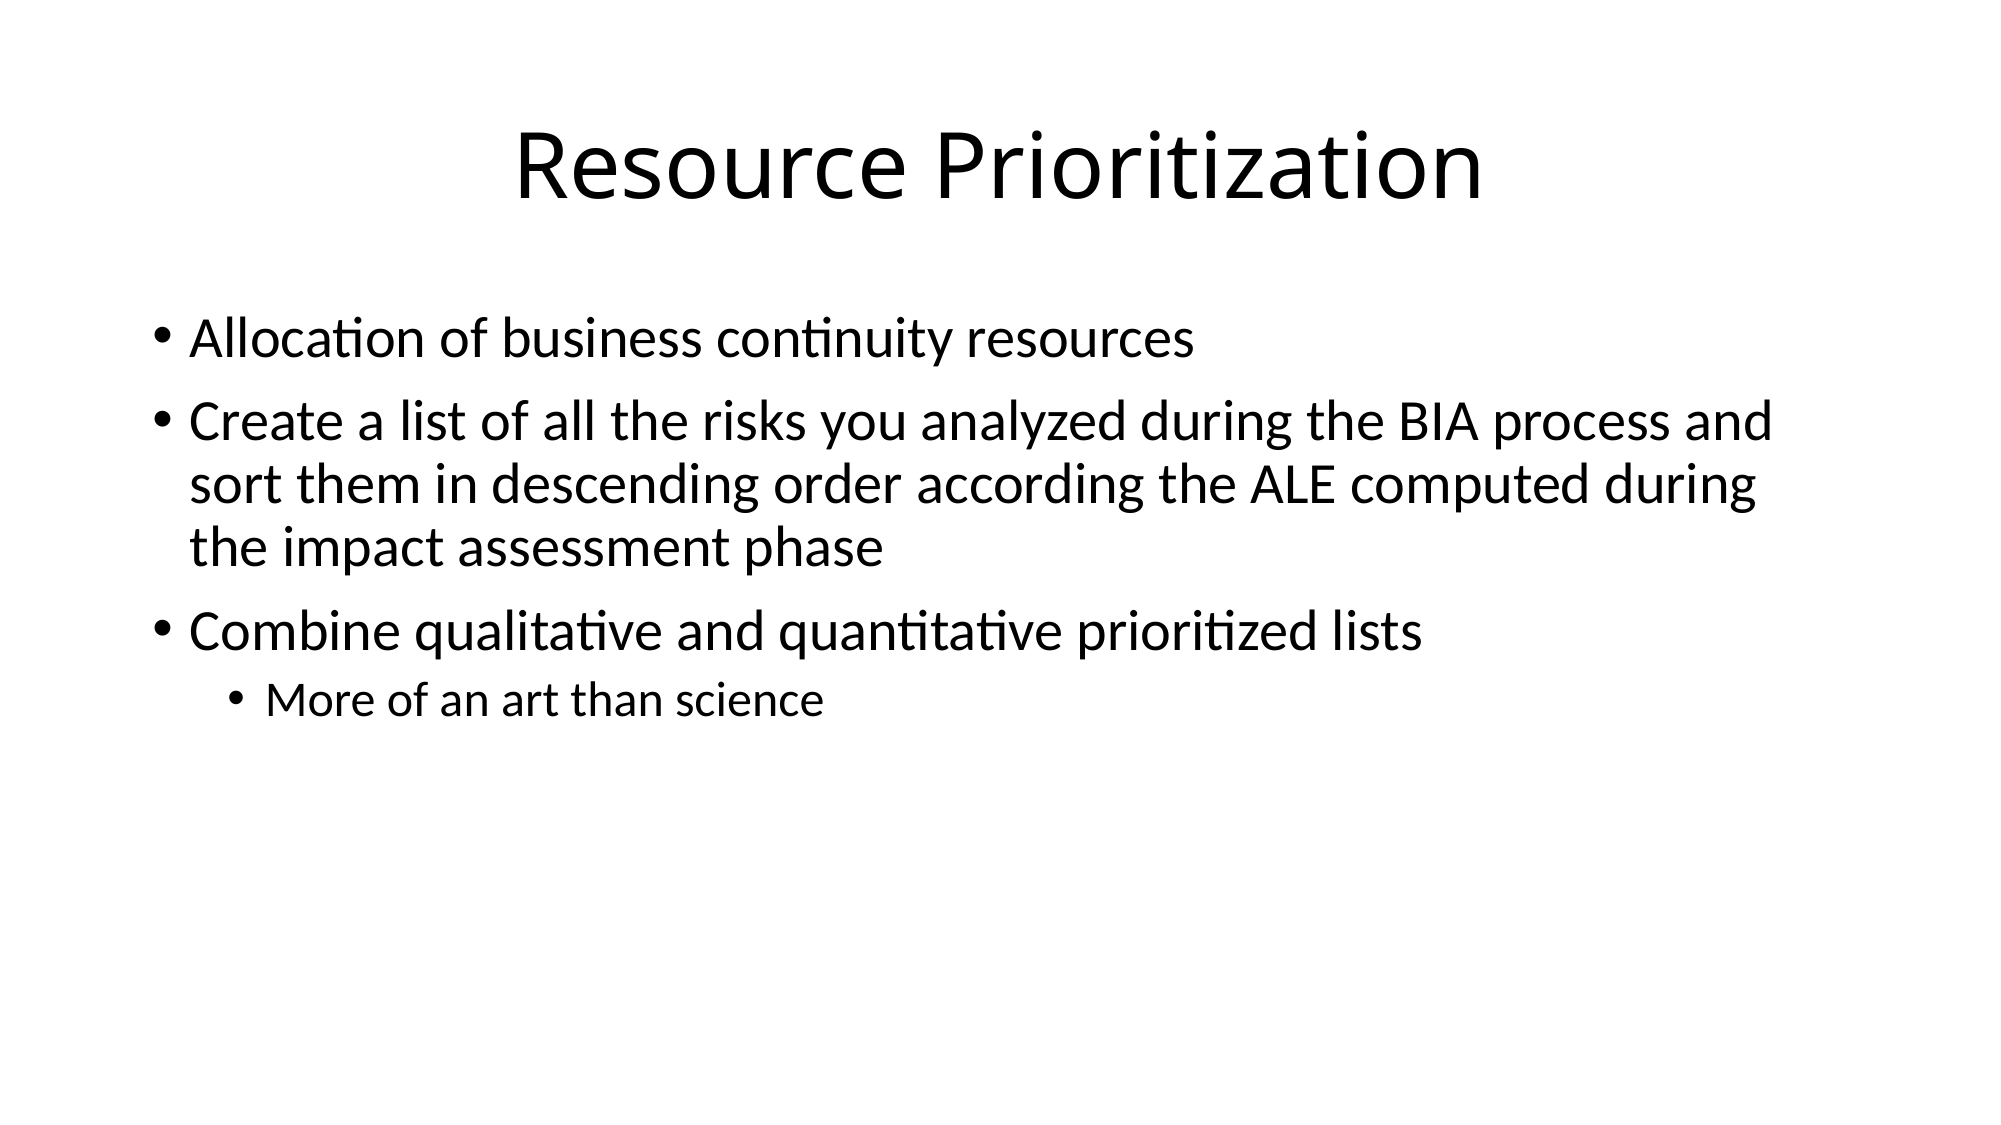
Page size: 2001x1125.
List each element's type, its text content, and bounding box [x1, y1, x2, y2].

list Allocation of business continuity resources Create a list of all the risks you analyzed during the BIA process and sort them in descending order according the ALE computed during the impact assessment phase Combine qualitative and quantitative prioritized lists More of an art than science [137, 299, 1863, 1083]
title Resource Prioritization [137, 59, 1863, 278]
